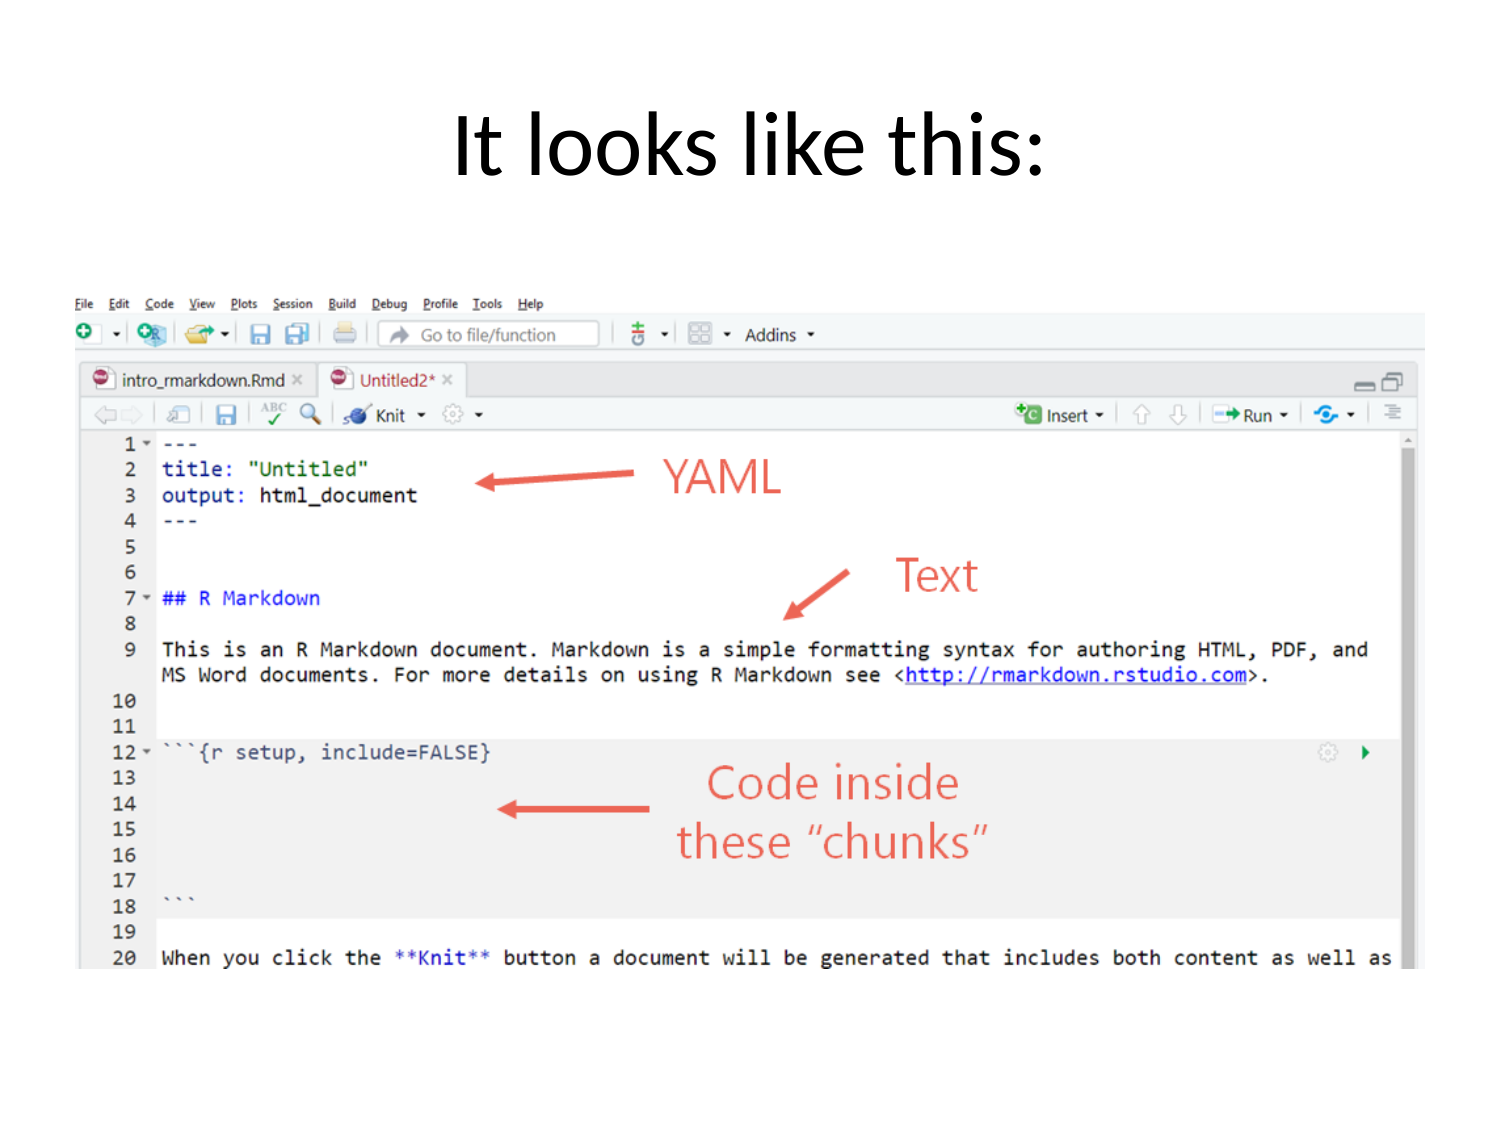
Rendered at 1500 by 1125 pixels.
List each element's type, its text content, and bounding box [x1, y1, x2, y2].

picture [74, 295, 1426, 969]
title It looks like this: [75, 45, 1425, 233]
